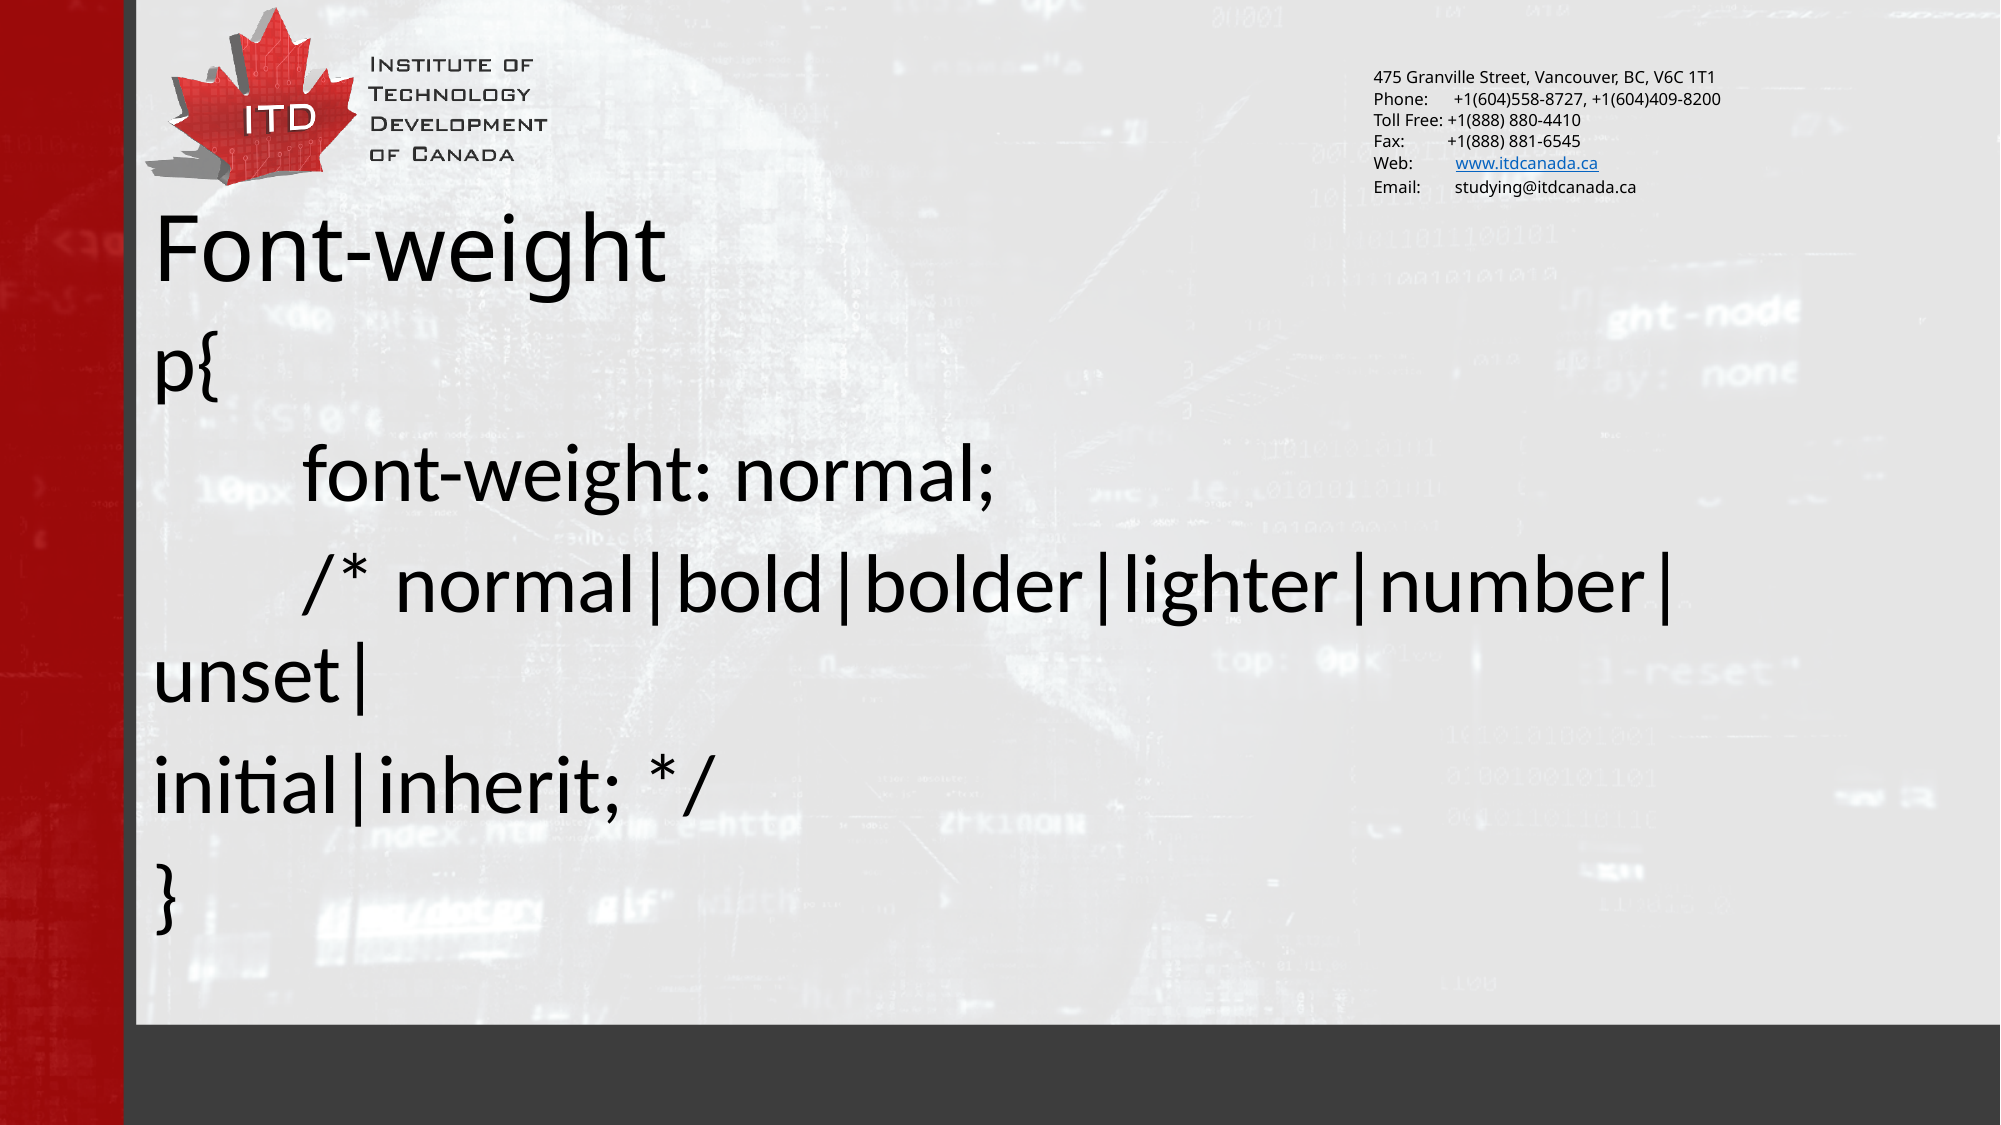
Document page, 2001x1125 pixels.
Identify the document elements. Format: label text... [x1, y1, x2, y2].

picture [0, 0, 2000, 1125]
list p{ font-weight: normal; /* normal|bold|bolder|lighter|number|unset| initial|inherit; */ } [137, 311, 1863, 1026]
title Font-weight [137, 195, 1863, 311]
